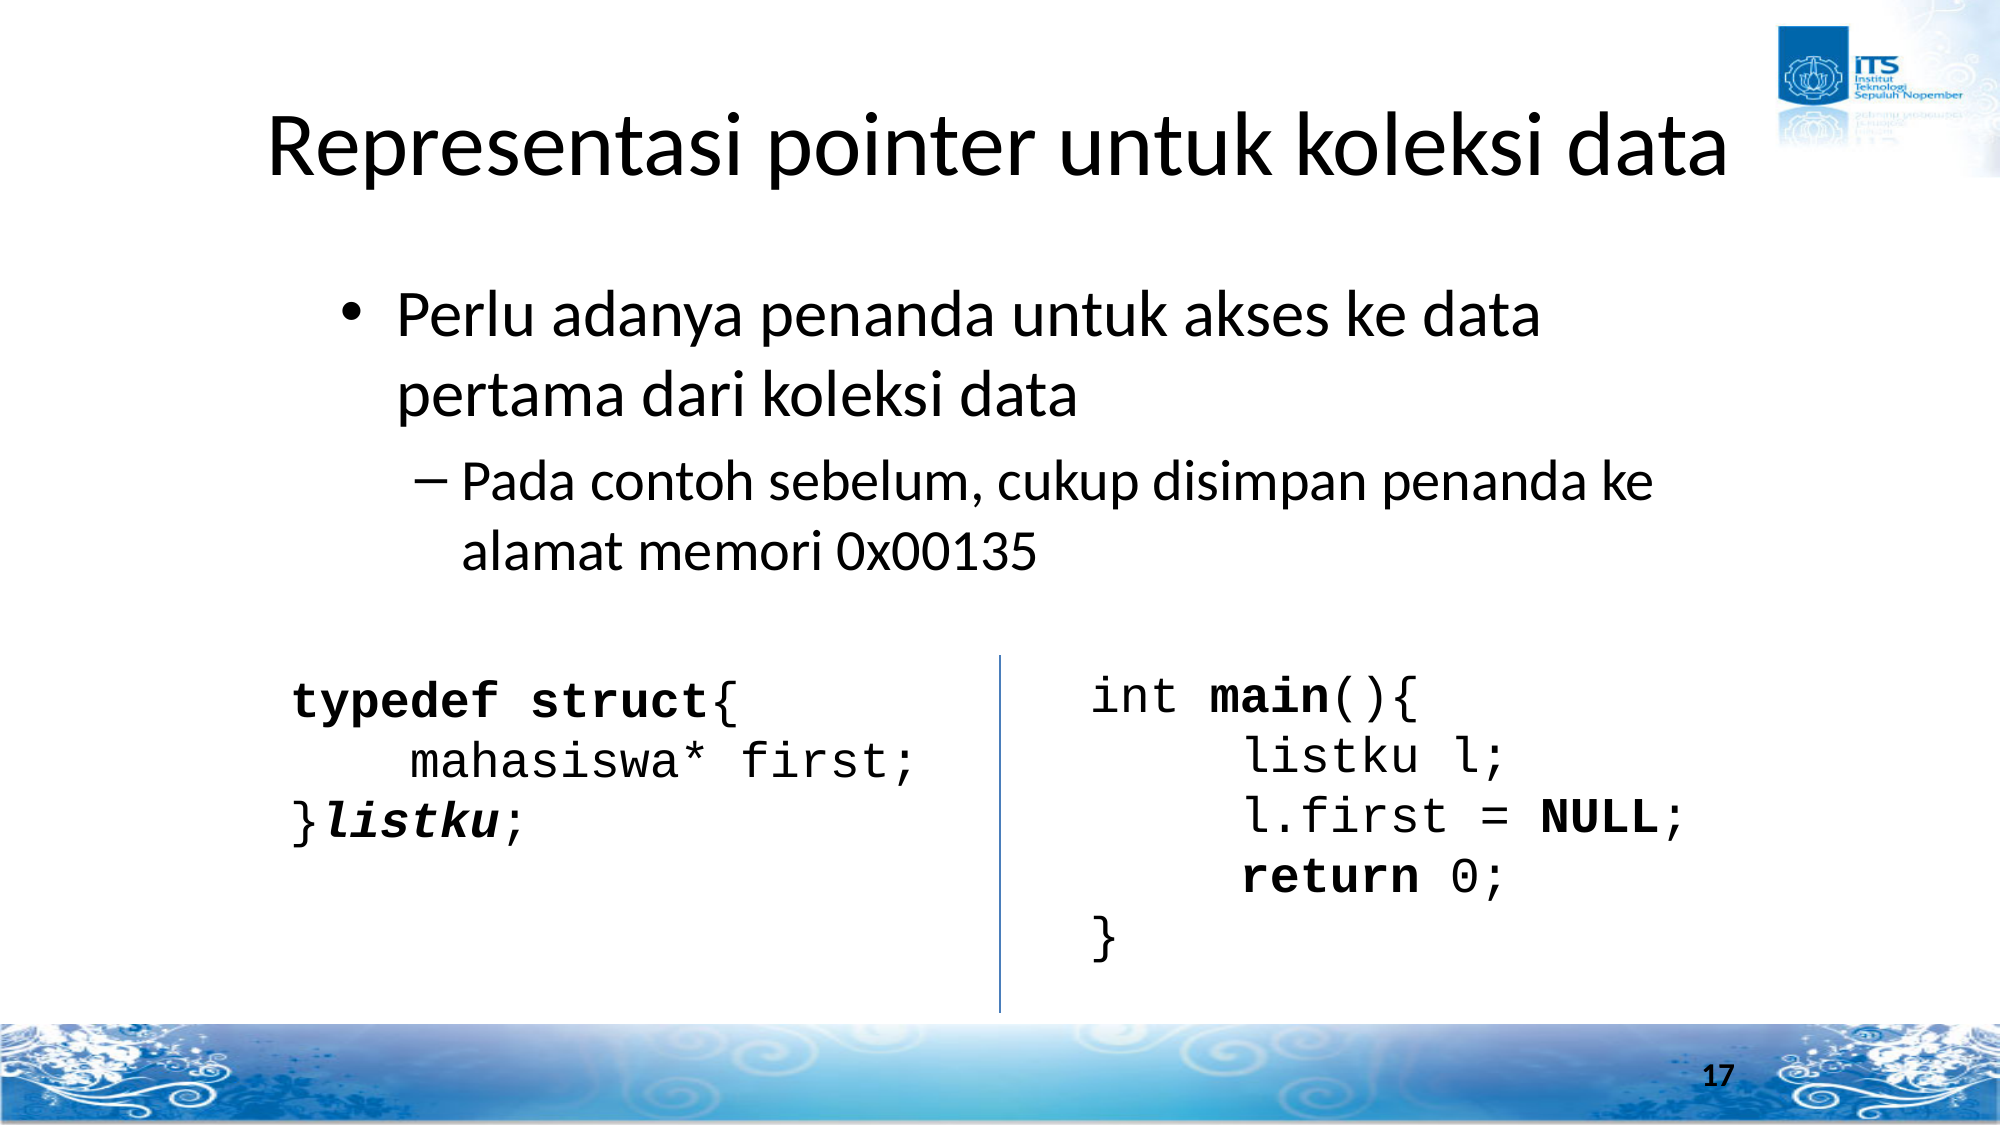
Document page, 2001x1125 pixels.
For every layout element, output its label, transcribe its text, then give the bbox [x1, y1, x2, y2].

picture [0, 1024, 2000, 1125]
list Perlu adanya penanda untuk akses ke data pertama dari koleksi data Pada contoh sebelum, cukup disimpan penanda ke alamat memori 0x00135 [324, 262, 1675, 613]
text_box typedef struct{ mahasiswa* first; }listku; [274, 660, 950, 855]
picture [1733, 0, 2000, 178]
slide_number 17 [1433, 1042, 1750, 1103]
text_box int main(){ listku l; l.first = NULL; return 0; } [1074, 655, 1725, 970]
title Representasi pointer untuk koleksi data [99, 45, 1900, 233]
